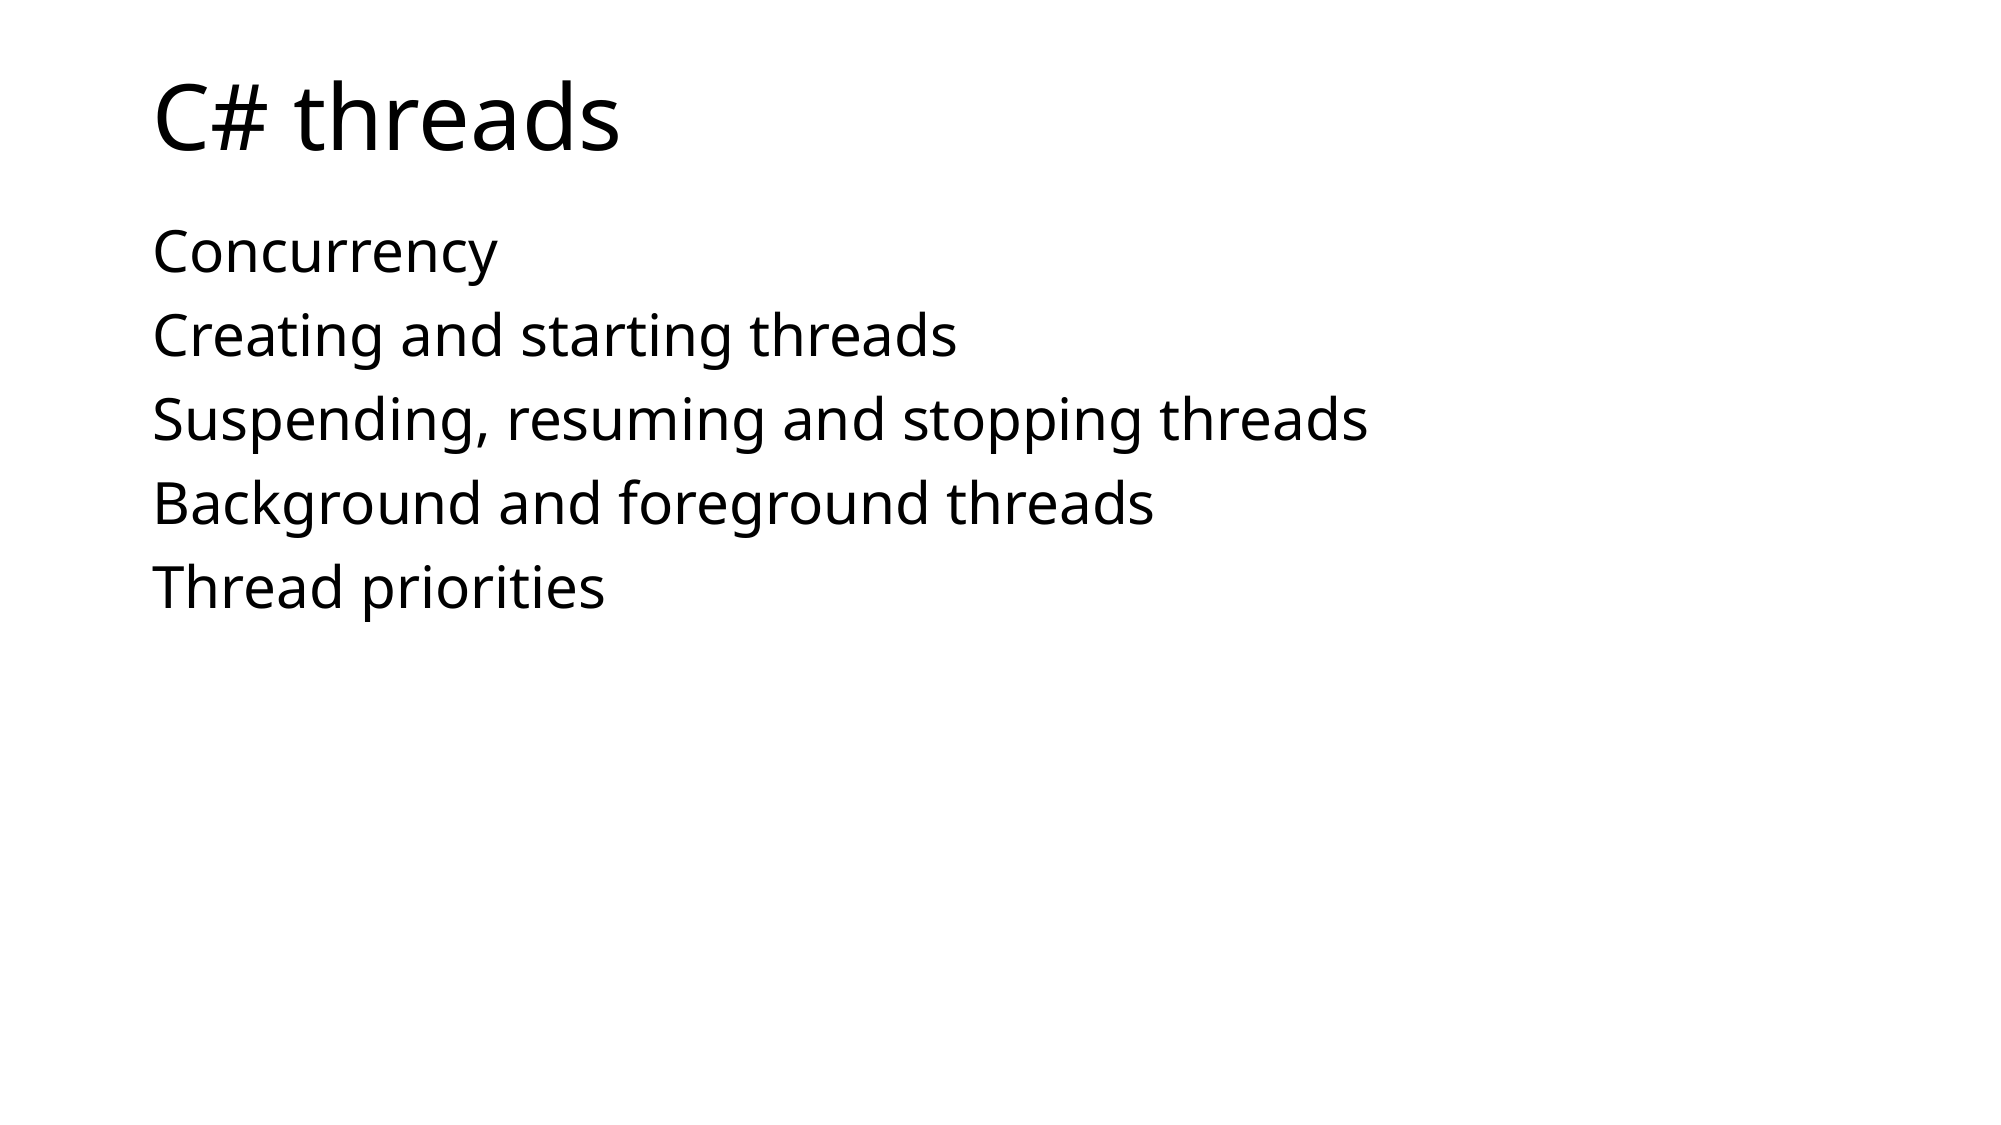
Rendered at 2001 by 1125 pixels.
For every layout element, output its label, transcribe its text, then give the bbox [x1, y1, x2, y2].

title C# threads [137, 59, 1863, 182]
list Concurrency Creating and starting threads Suspending, resuming and stopping threads Background and foreground threads Thread priorities [137, 215, 1863, 1014]
